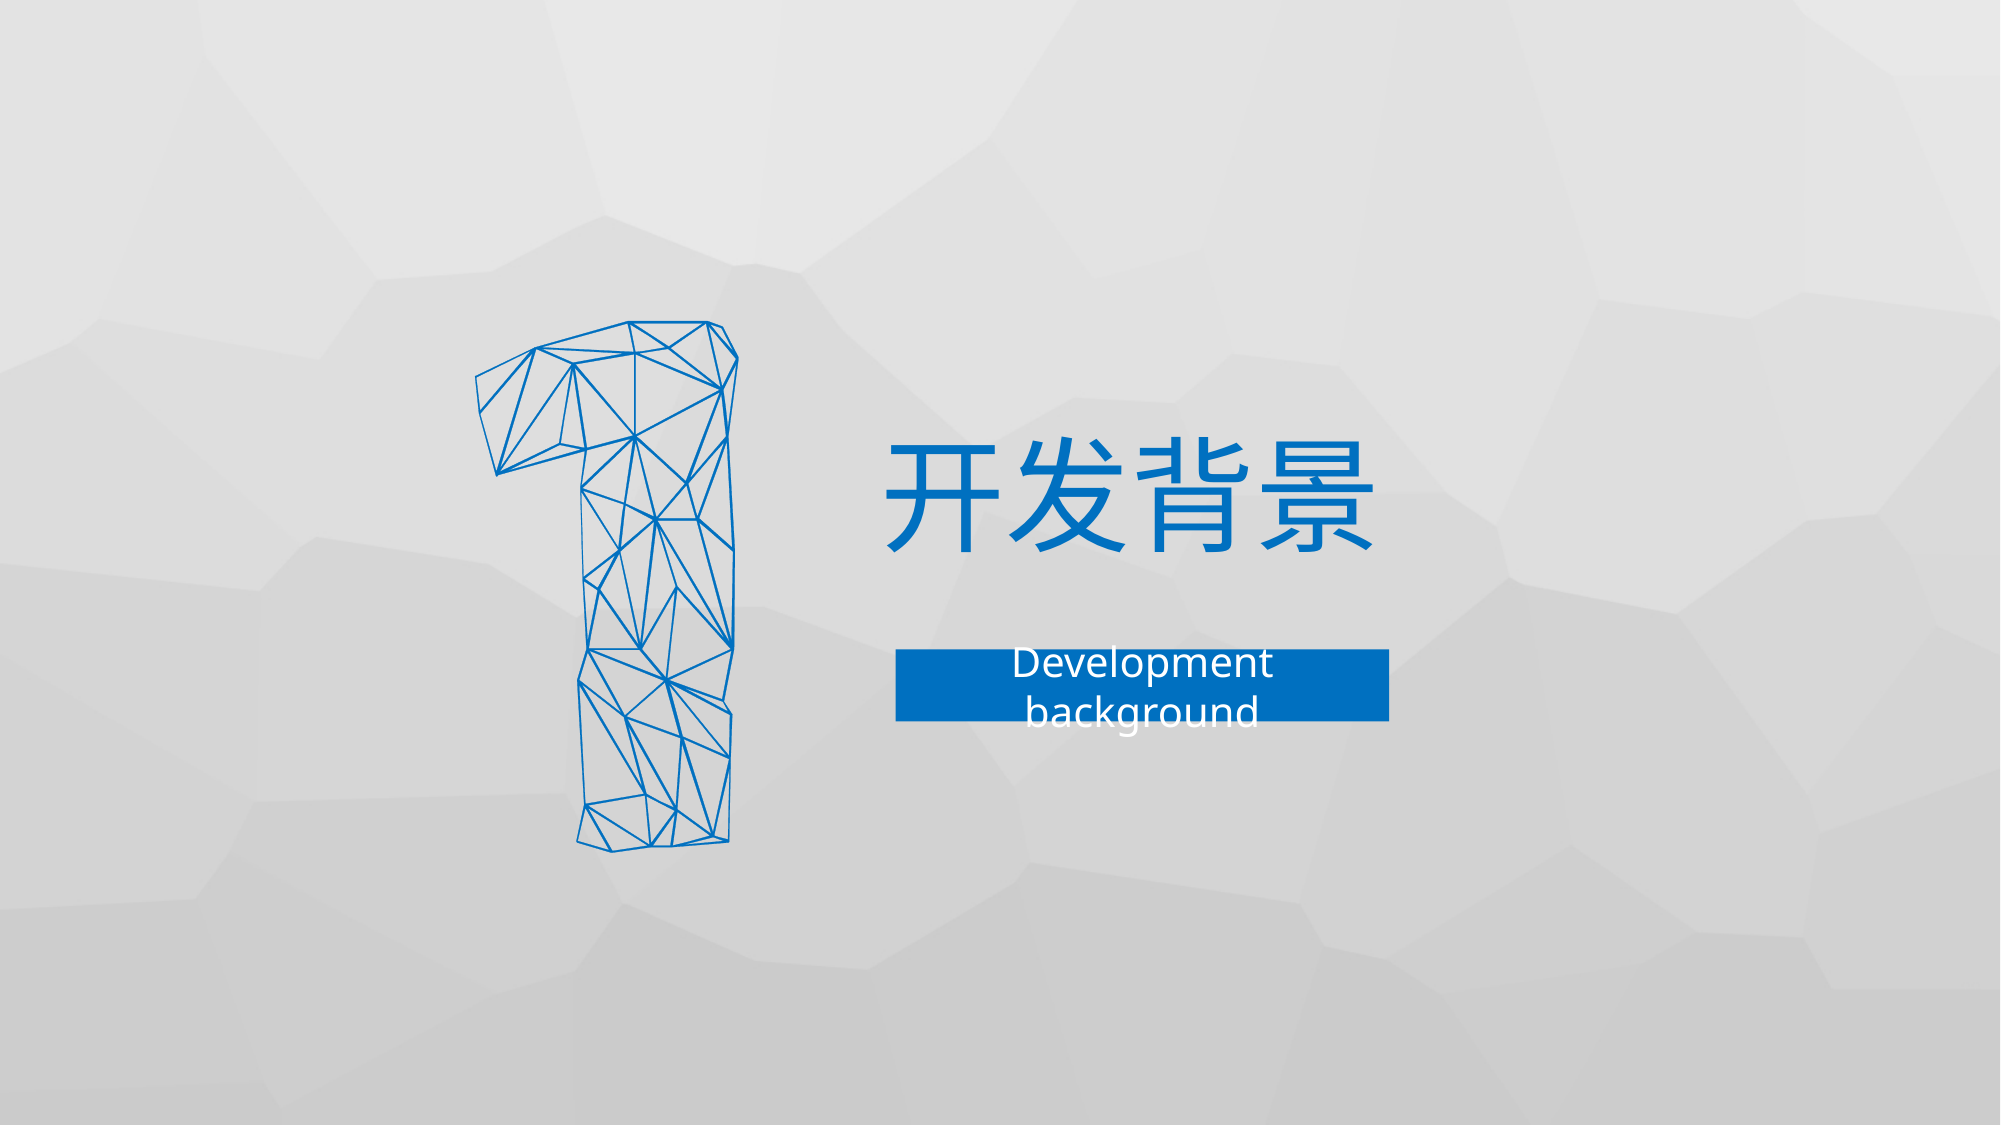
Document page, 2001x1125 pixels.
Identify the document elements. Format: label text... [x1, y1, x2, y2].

text_box 开发背景 [811, 410, 1450, 575]
text_box Development background [894, 648, 1390, 722]
picture [0, 0, 2001, 1125]
text_box [475, 321, 739, 853]
